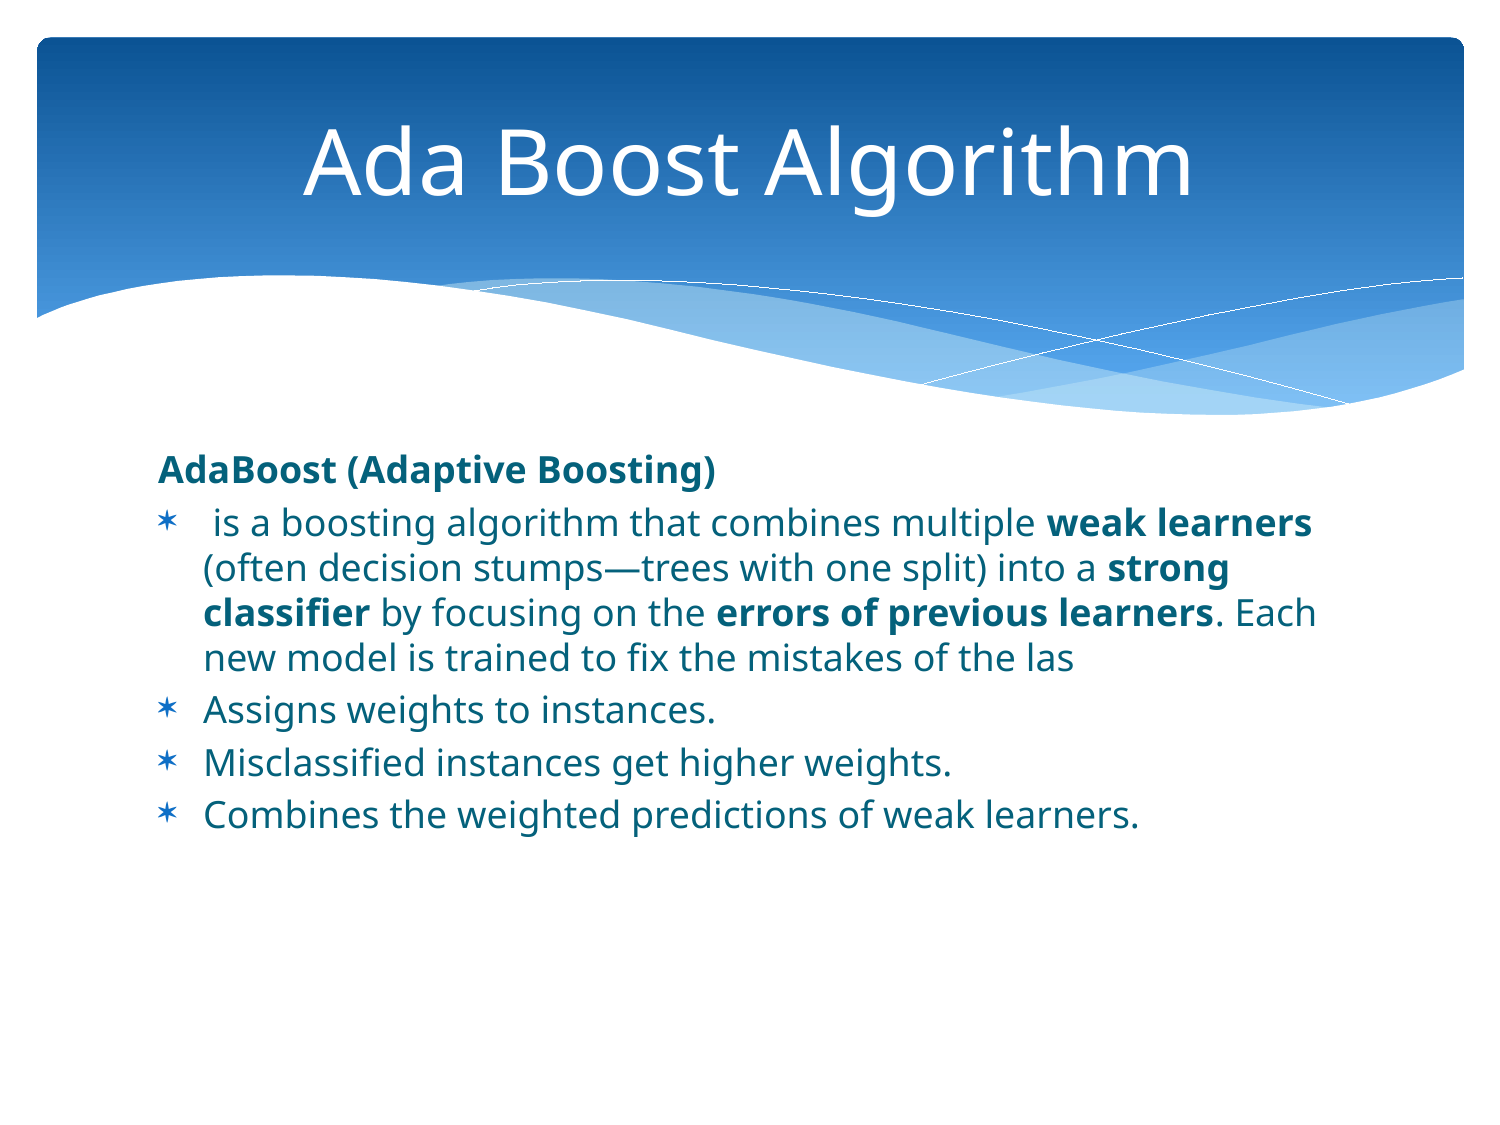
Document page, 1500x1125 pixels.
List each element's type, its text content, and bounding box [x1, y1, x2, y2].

list AdaBoost (Adaptive Boosting) is a boosting algorithm that combines multiple weak learners (often decision stumps—trees with one split) into a strong classifier by focusing on the errors of previous learners. Each new model is trained to fix the mistakes of the las Assigns weights to instances. Misclassified instances get higher weights. Combines the weighted predictions of weak learners. [143, 438, 1359, 1005]
title Ada Boost Algorithm [75, 55, 1425, 261]
